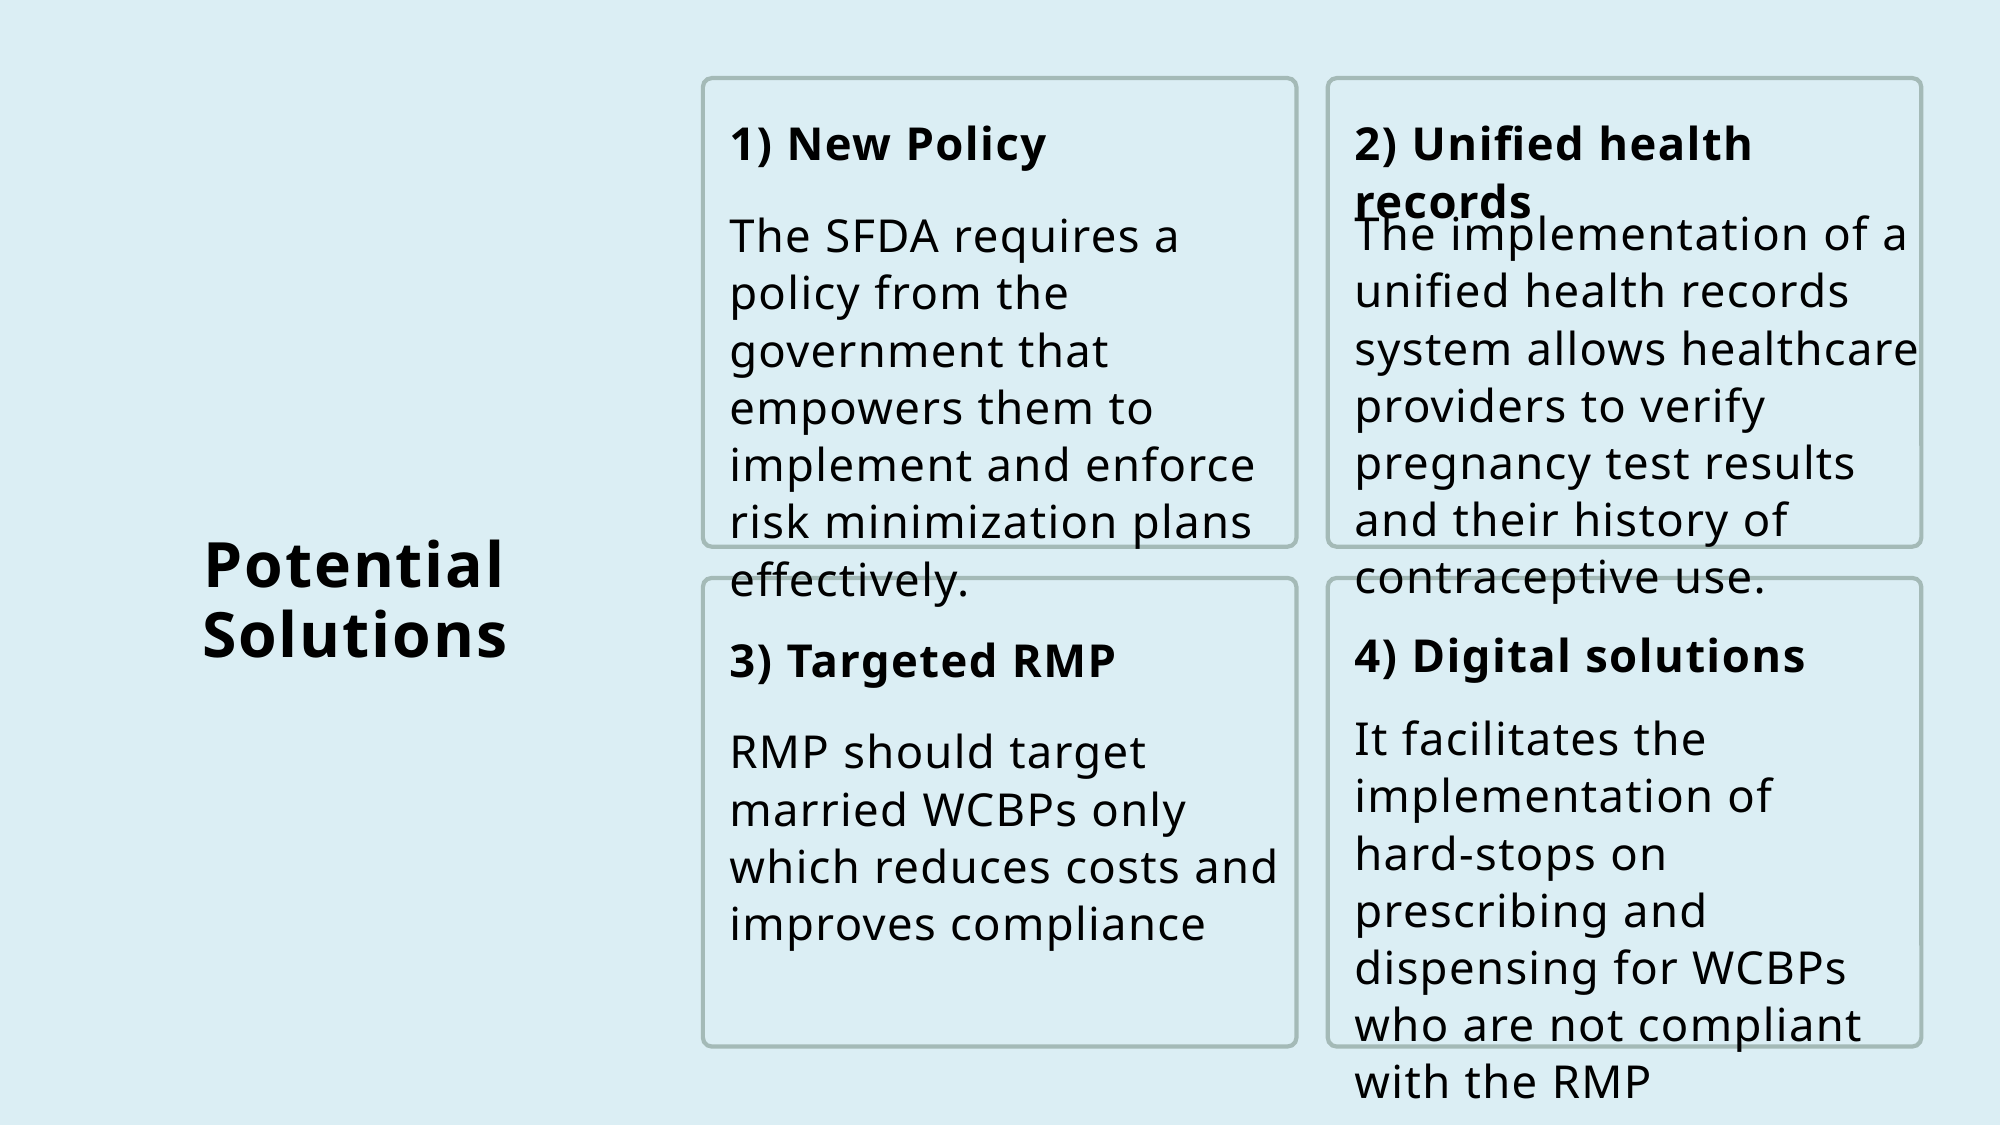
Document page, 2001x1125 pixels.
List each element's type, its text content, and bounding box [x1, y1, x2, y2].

text_box The SFDA requires a policy from the government that empowers them to implement and enforce risk minimization plans effectively. [729, 204, 1297, 473]
text_box It facilitates the implementation of hard-stops on prescribing and dispensing for WCBPs who are not compliant with the RMP [1354, 707, 1903, 975]
text_box [1327, 577, 1922, 1047]
text_box [1327, 78, 1922, 547]
text_box [702, 78, 1297, 547]
text_box 3) Targeted RMP [729, 628, 1297, 687]
text_box [702, 577, 1297, 1047]
text_box RMP should target married WCBPs only which reduces costs and improves compliance [729, 720, 1297, 989]
text_box 2) Unified health records [1354, 112, 1922, 170]
text_box 4) Digital solutions [1354, 624, 1922, 682]
text_box 1) New Policy [729, 112, 1297, 170]
text_box The implementation of a unified health records system allows healthcare providers to verify pregnancy test results and their history of contraceptive use. [1354, 202, 1953, 470]
text_box Potential Solutions [58, 529, 652, 670]
